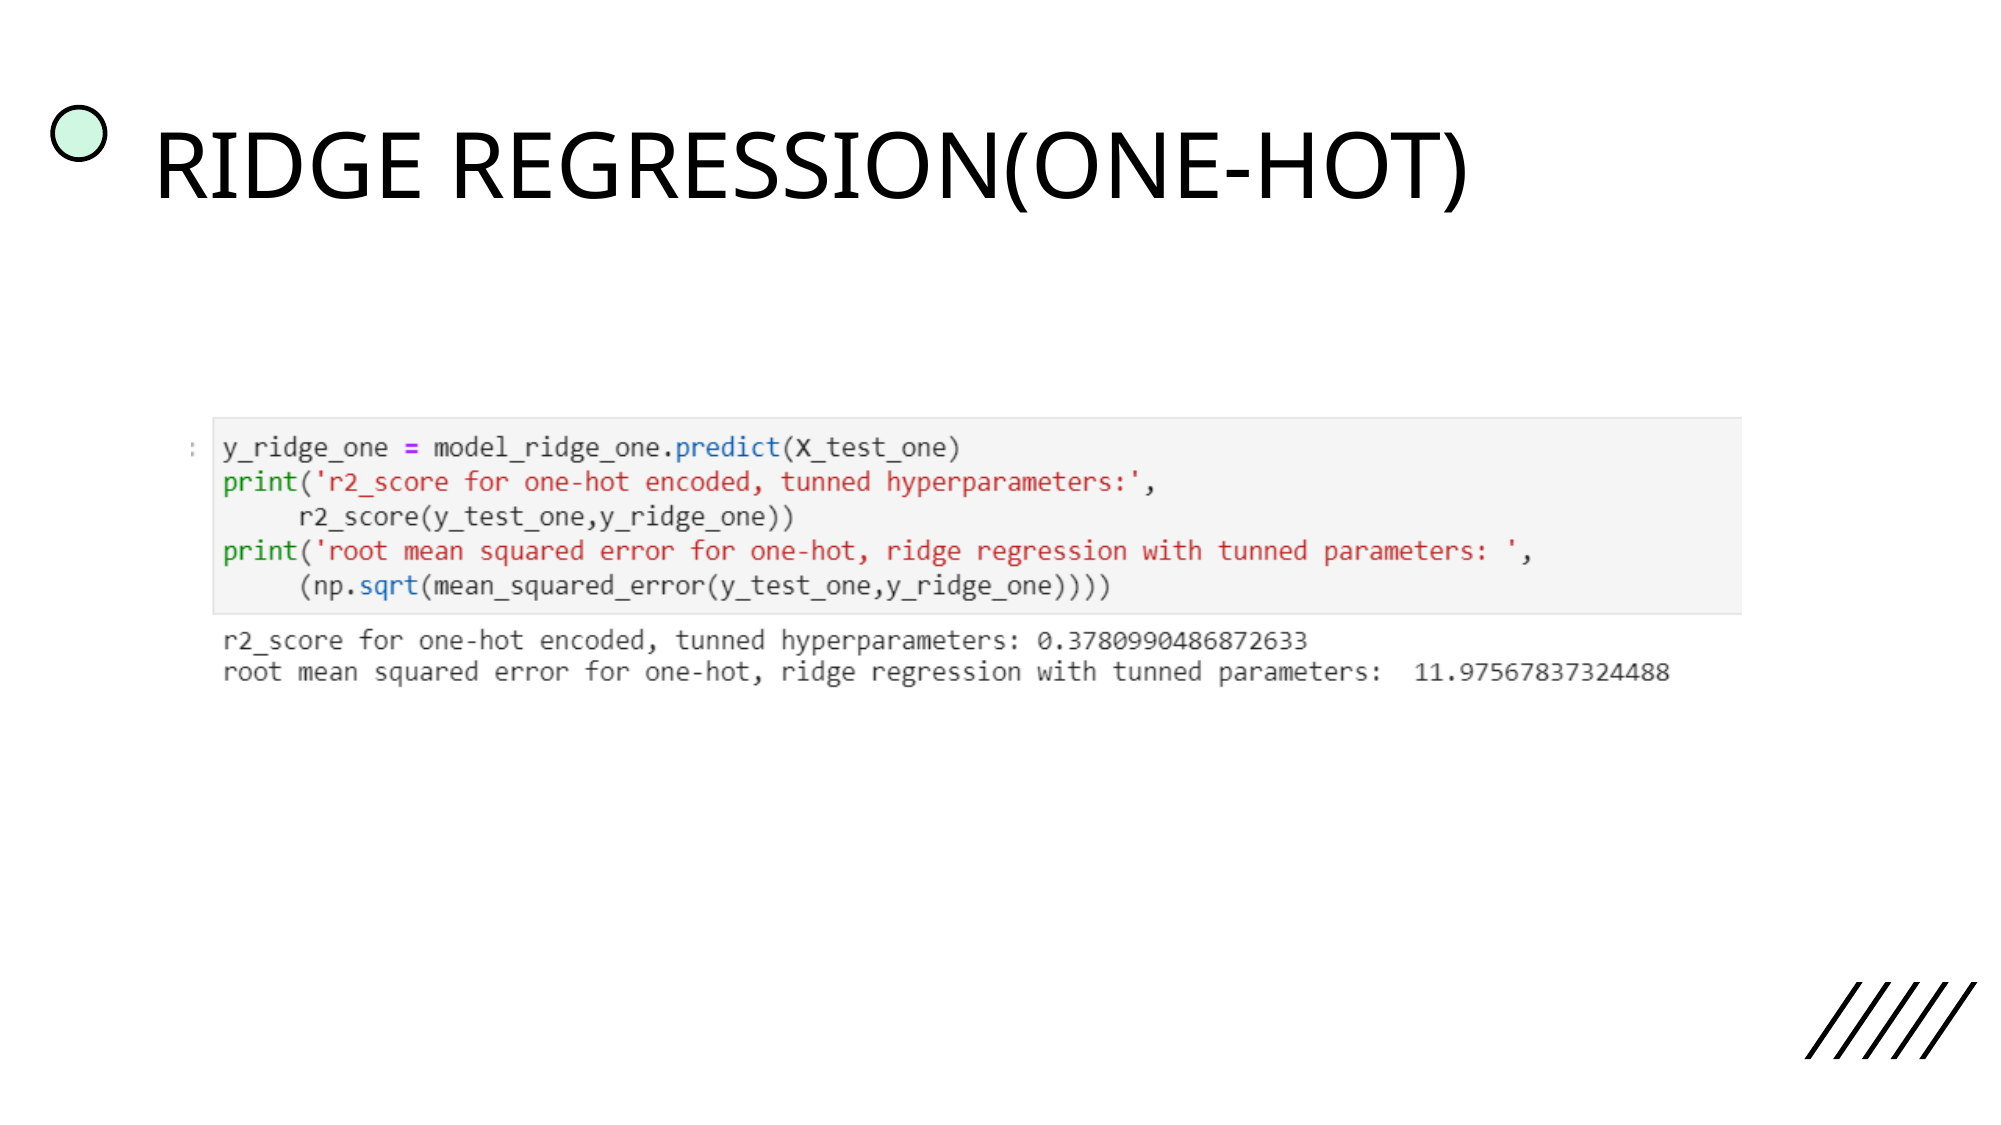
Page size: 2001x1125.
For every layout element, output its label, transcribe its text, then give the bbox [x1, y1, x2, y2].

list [191, 397, 1742, 728]
title RIDGE REGRESSION(ONE-HOT) [137, 59, 1863, 278]
